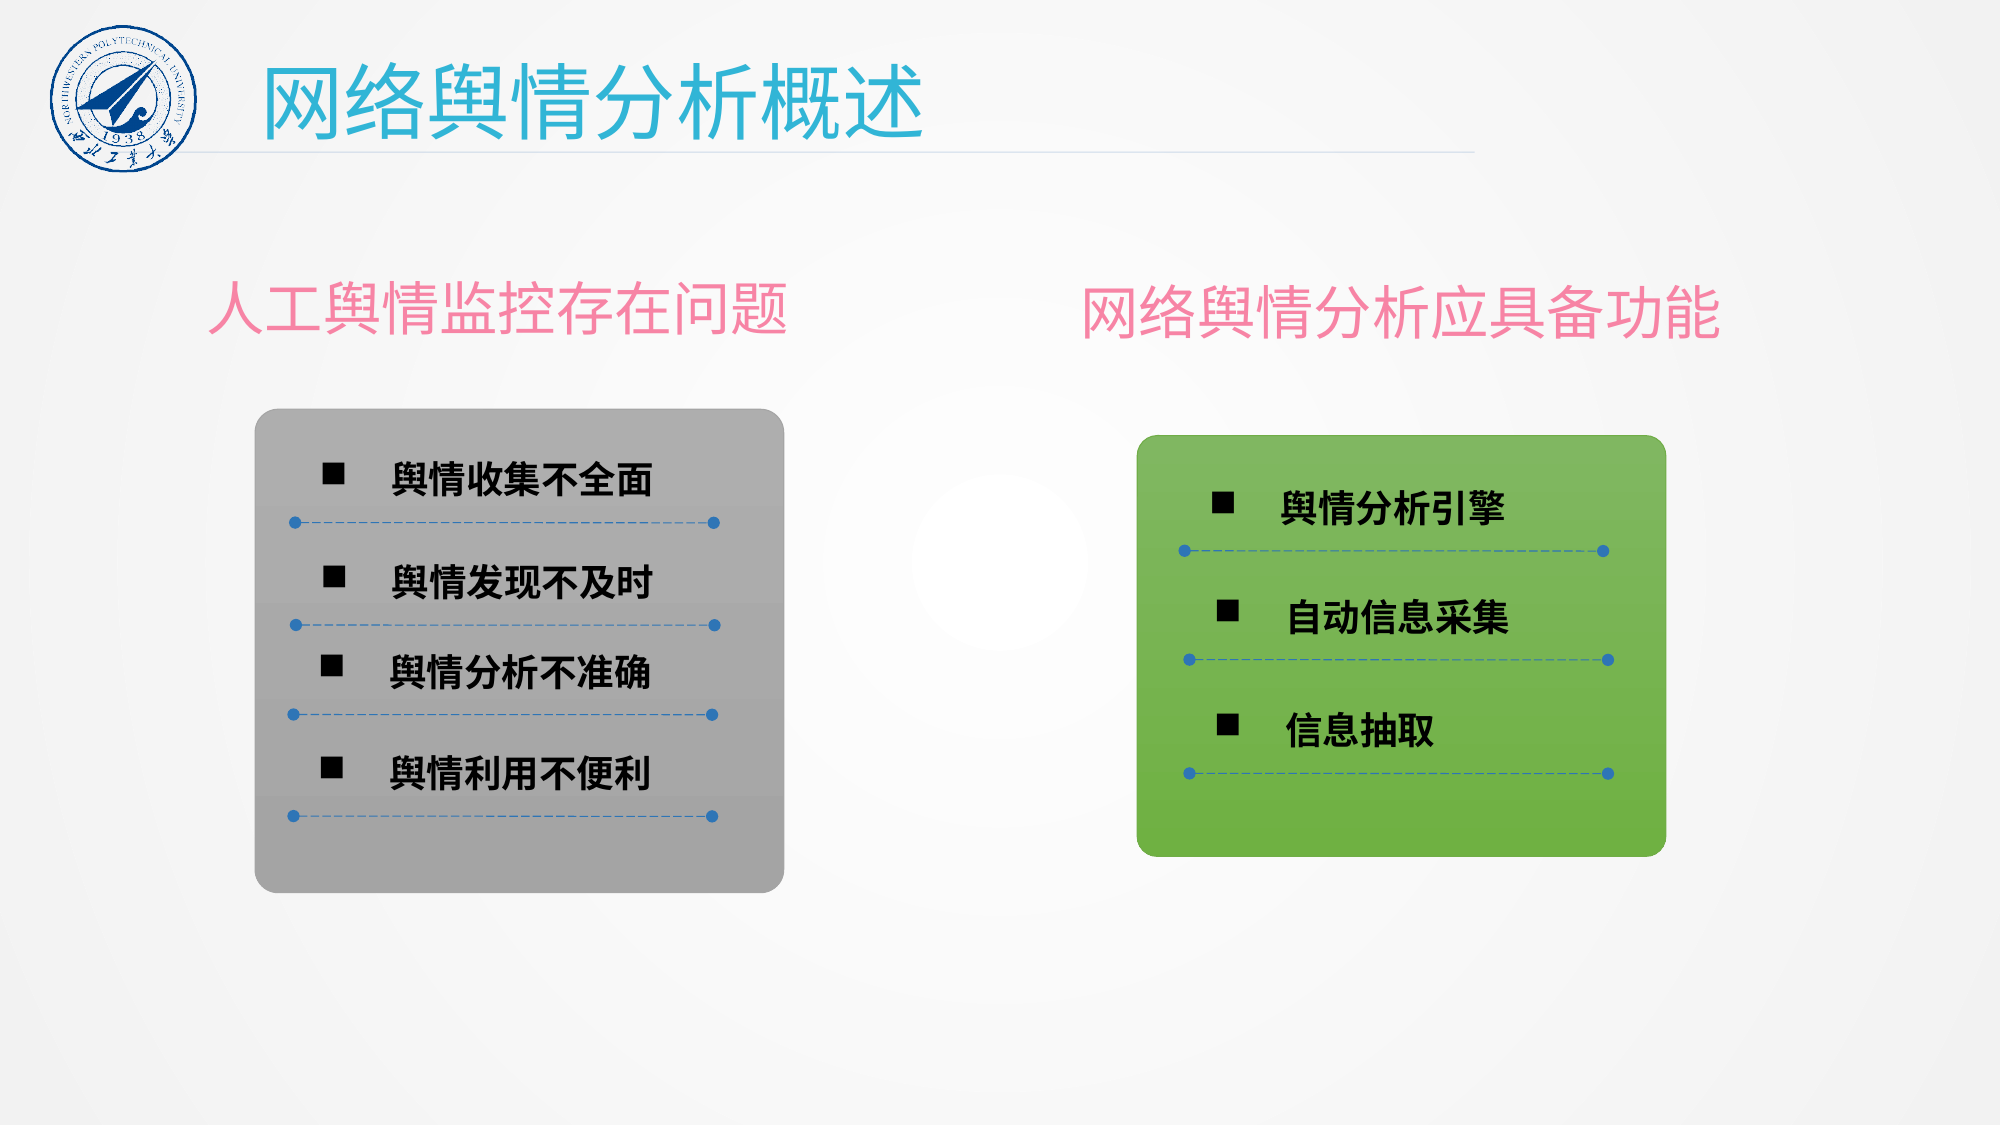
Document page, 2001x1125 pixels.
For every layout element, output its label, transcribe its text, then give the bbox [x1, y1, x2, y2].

text_box 舆情分析不准确 [302, 636, 711, 706]
text_box 舆情利用不便利 [302, 738, 711, 807]
picture [49, 25, 197, 173]
text_box 舆情发现不及时 [305, 547, 713, 616]
text_box [1136, 434, 1667, 857]
text_box 自动信息采集 [1198, 581, 1607, 651]
text_box 人工舆情监控存在问题 [191, 265, 869, 350]
text_box [254, 408, 785, 894]
text_box 舆情分析引擎 [1193, 472, 1602, 542]
text_box 舆情收集不全面 [304, 444, 712, 514]
text_box 网络舆情分析应具备功能 [1066, 268, 1827, 354]
text_box 网络舆情分析概述 [245, 42, 1520, 158]
text_box 信息抽取 [1198, 695, 1607, 765]
